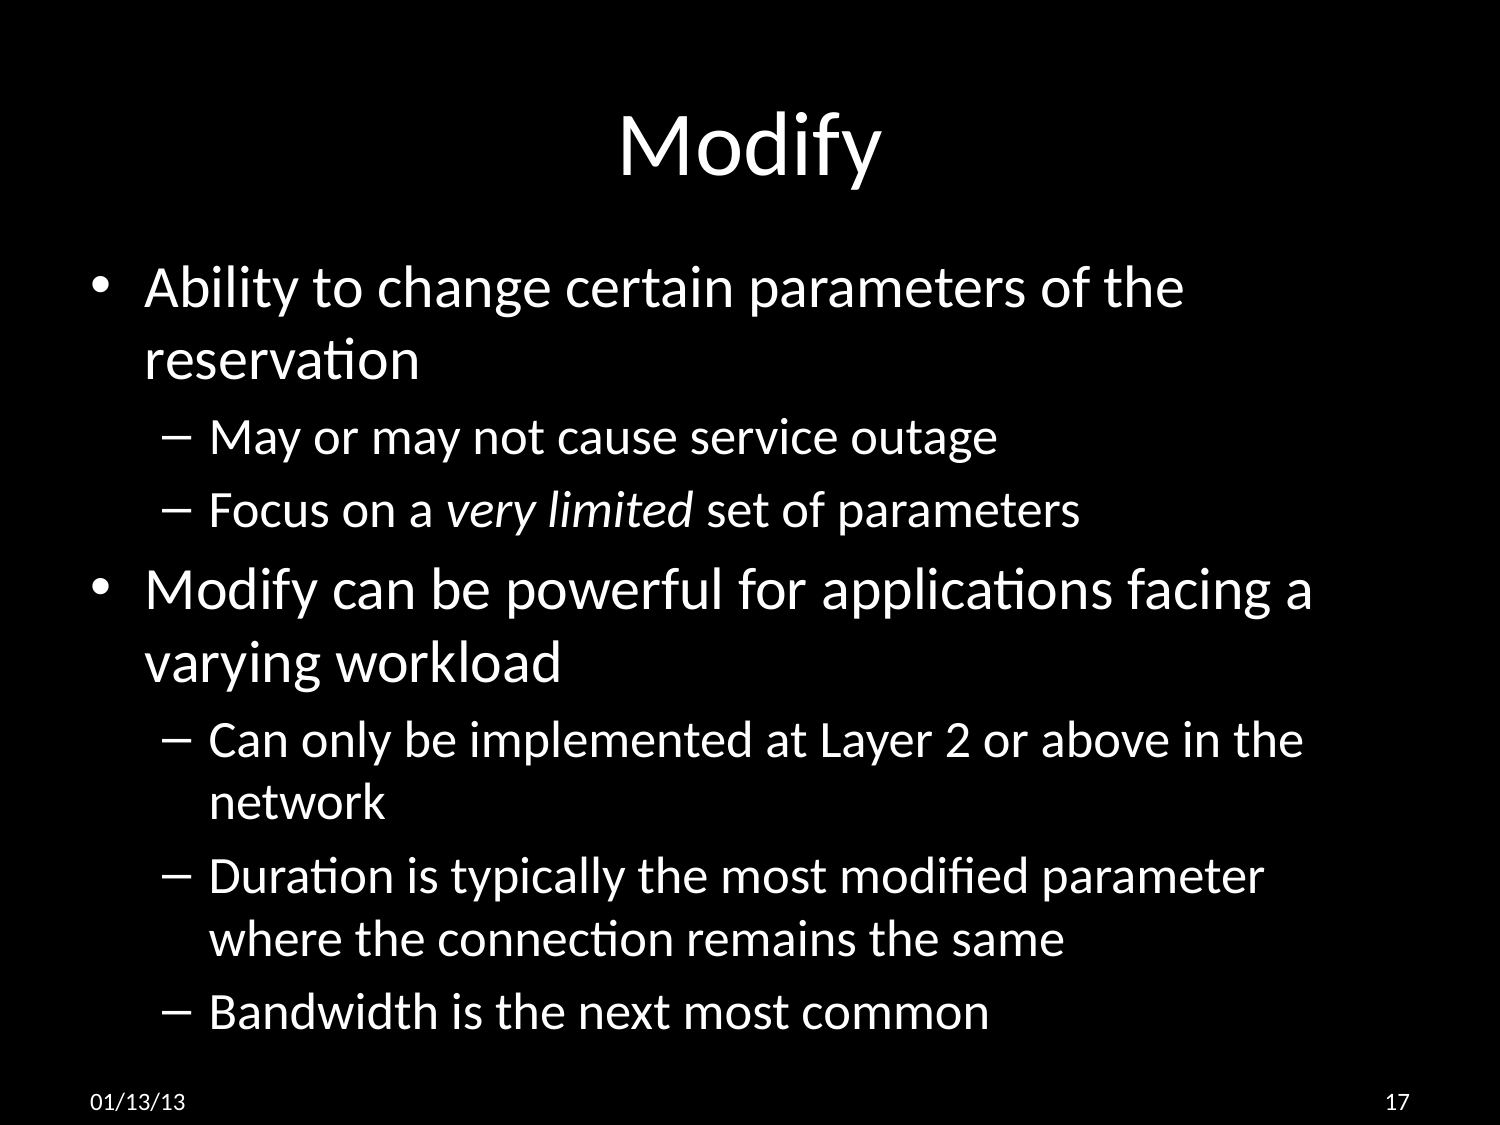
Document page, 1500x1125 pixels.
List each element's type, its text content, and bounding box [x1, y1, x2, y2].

title Modify [75, 45, 1425, 233]
list Ability to change certain parameters of the reservation May or may not cause service outage Focus on a very limited set of parameters Modify can be powerful for applications facing a varying workload Can only be implemented at Layer 2 or above in the network Duration is typically the most modified parameter where the connection remains the same Bandwidth is the next most common [75, 239, 1425, 1049]
slide_number 17 [1074, 1070, 1425, 1125]
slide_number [75, 1070, 425, 1125]
